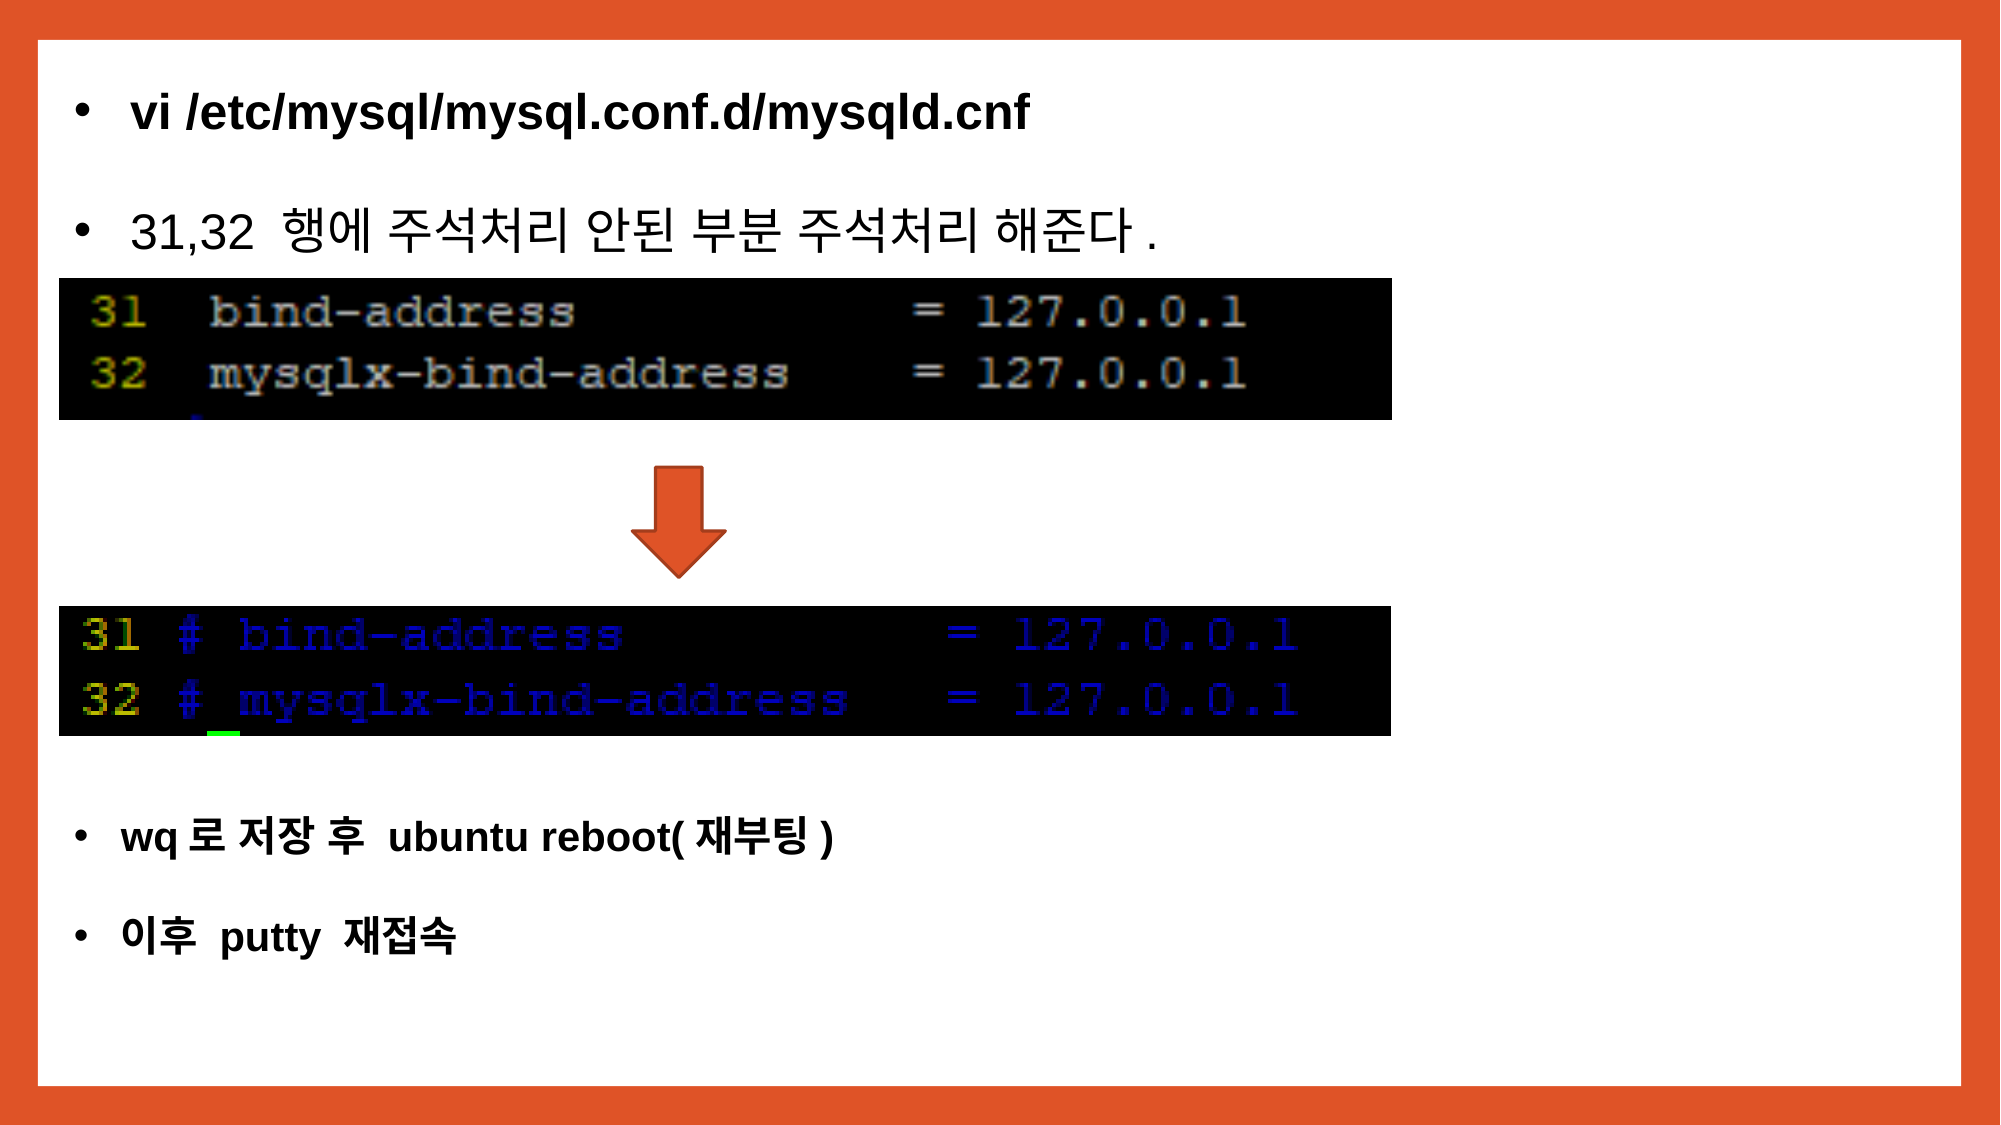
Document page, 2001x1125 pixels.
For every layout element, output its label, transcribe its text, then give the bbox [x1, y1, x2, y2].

text_box vi /etc/mysql/mysql.conf.d/mysqld.cnf 31,32 행에 주석처리 안된 부분 주석처리 해준다. [59, 72, 1946, 267]
picture [59, 278, 1392, 420]
text_box wq로 저장 후 ubuntu reboot(재부팅) 이후 putty 재접속 [59, 802, 1946, 968]
picture [58, 606, 1392, 736]
text_box [630, 465, 727, 579]
